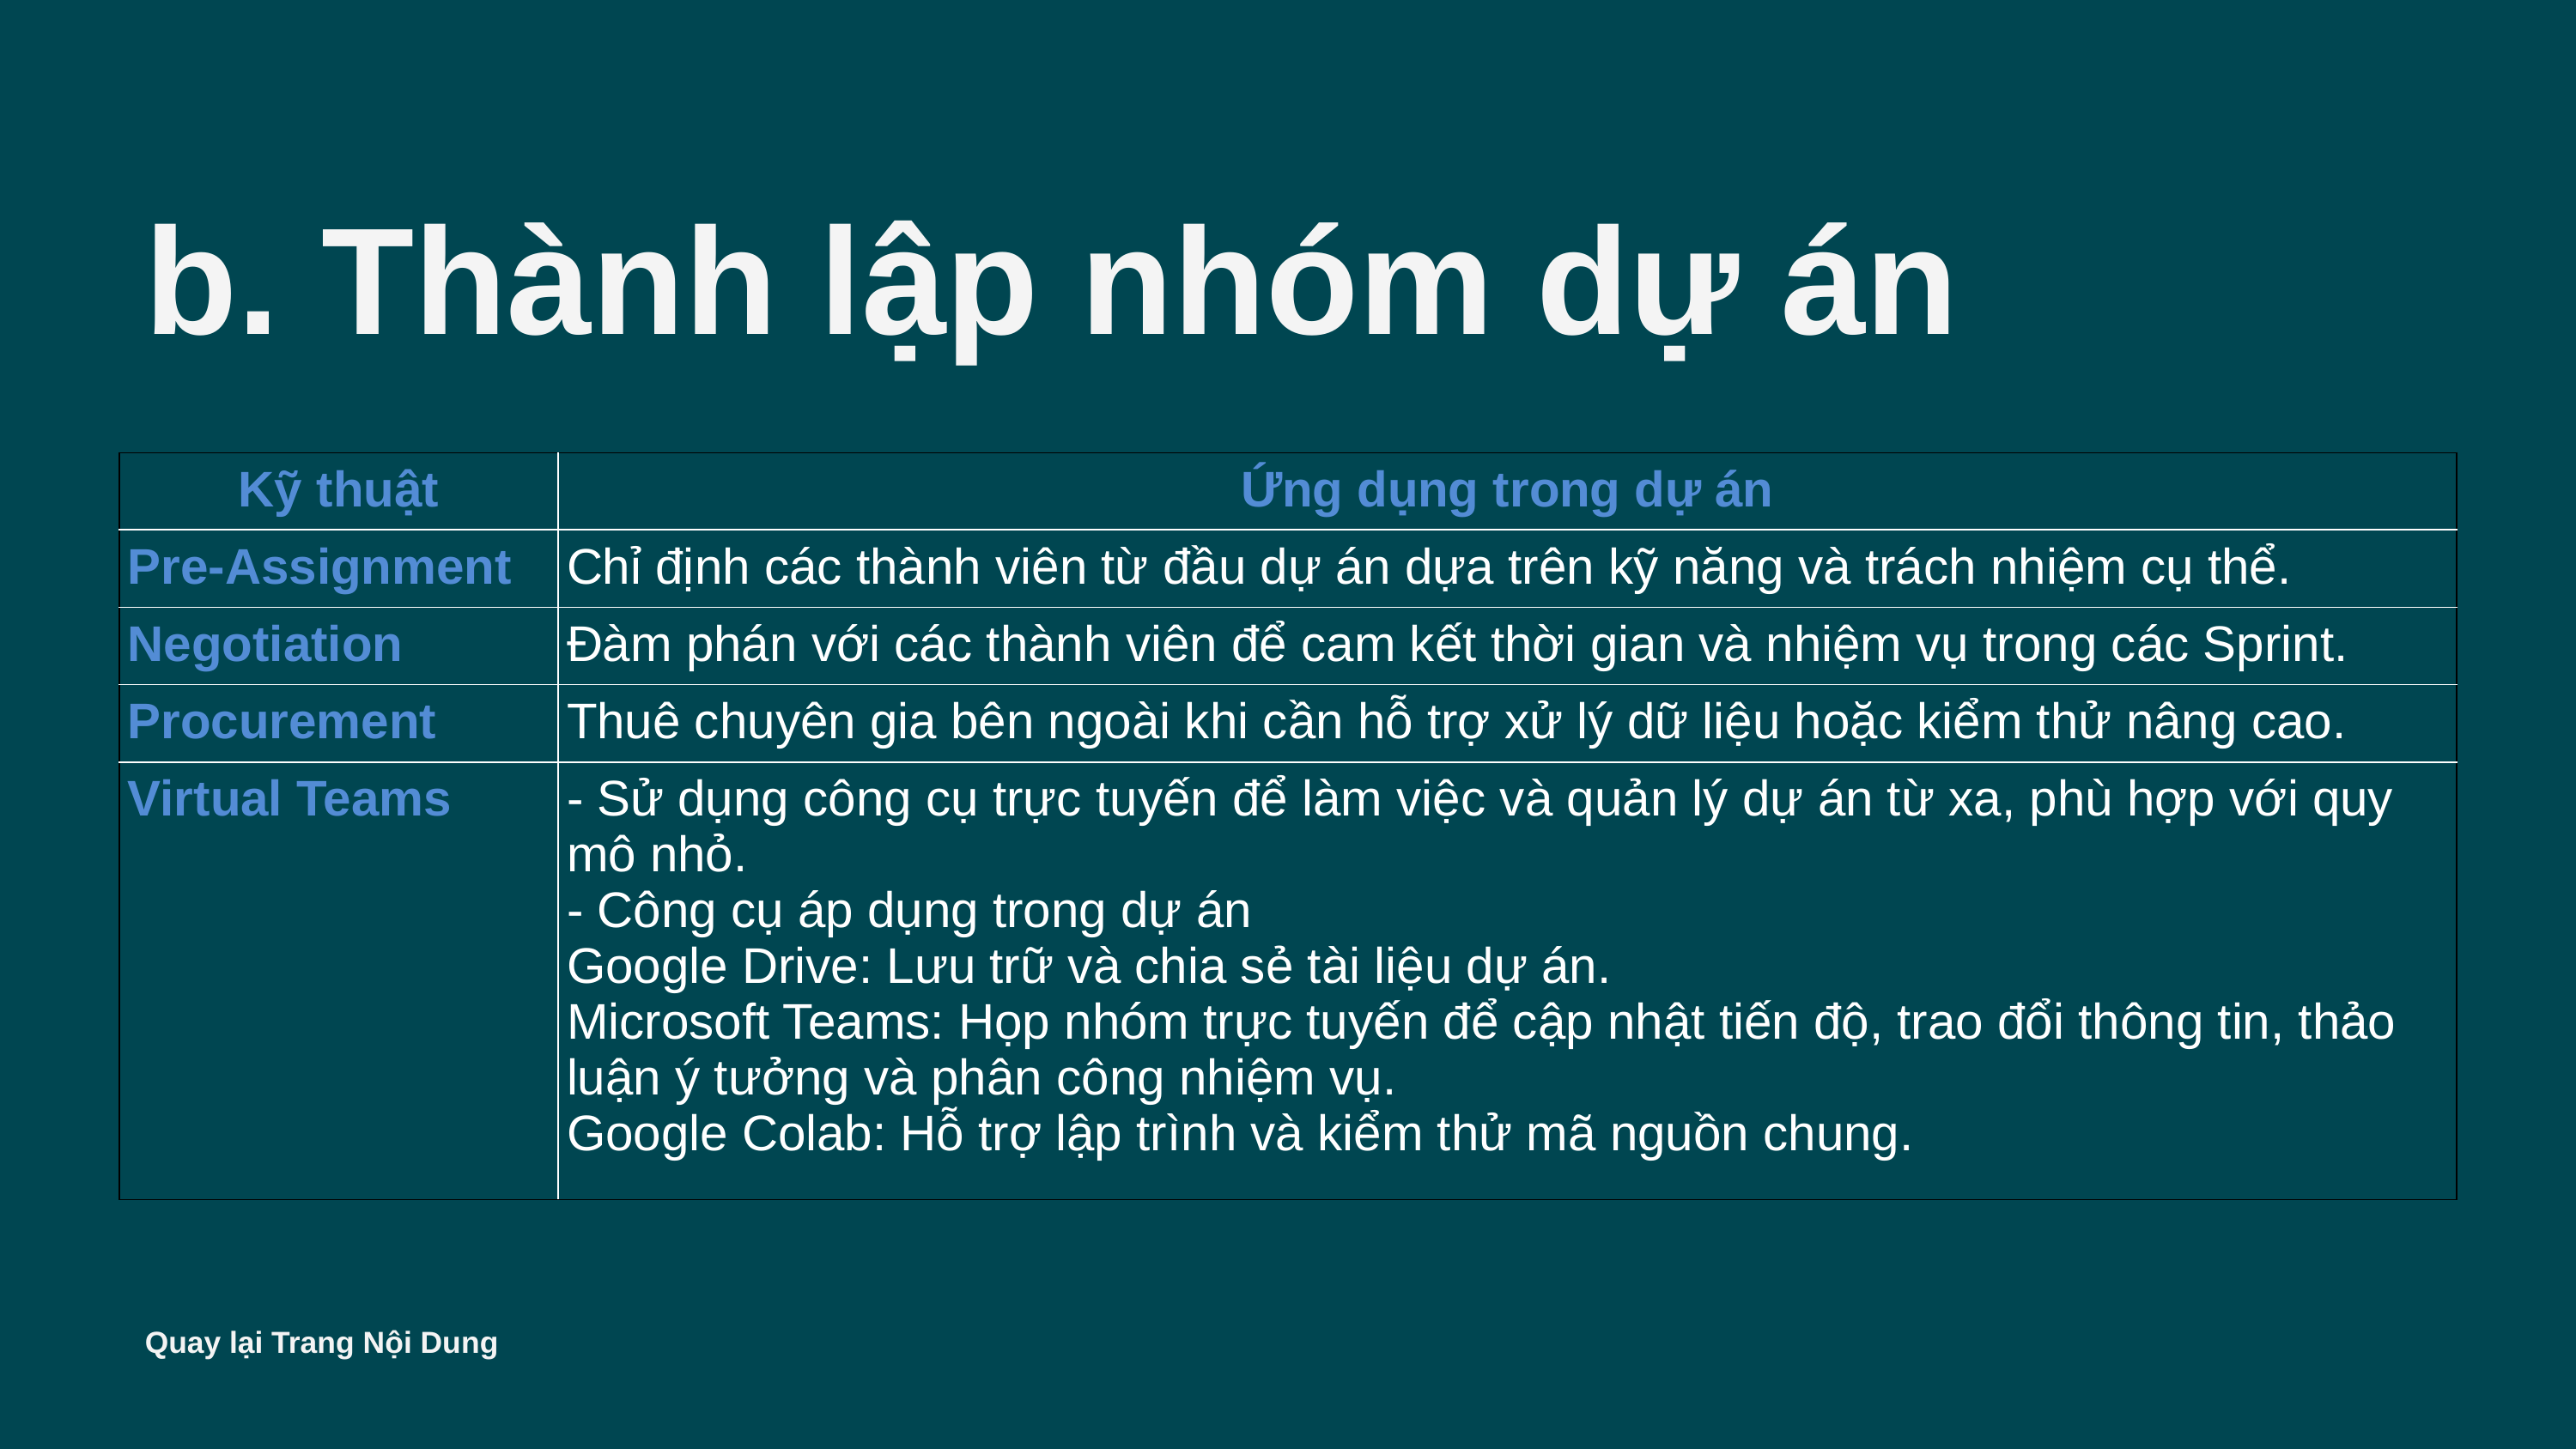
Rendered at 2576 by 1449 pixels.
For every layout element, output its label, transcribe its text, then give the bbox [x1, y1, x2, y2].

table_cell Negotiation [120, 608, 557, 684]
table_header Ứng dụng trong dự án [559, 453, 2456, 529]
text_box Quay lại Trang Nội Dung [144, 1307, 882, 1360]
table_cell Chỉ định các thành viên từ đầu dự án dựa trên kỹ năng và trách nhiệm cụ thể. [559, 530, 2456, 607]
table_cell Pre-Assignment [120, 530, 557, 607]
table_cell Procurement [120, 685, 557, 761]
table_cell Thuê chuyên gia bên ngoài khi cần hỗ trợ xử lý dữ liệu hoặc kiểm thử nâng cao. [559, 685, 2456, 761]
table_cell Virtual Teams [120, 763, 557, 1199]
table_cell Đàm phán với các thành viên để cam kết thời gian và nhiệm vụ trong các Sprint. [559, 608, 2456, 684]
table_cell - Sử dụng công cụ trực tuyến để làm việc và quản lý dự án từ xa, phù hợp với quy mô nhỏ. - Công cụ áp dụng trong dự án Google Drive: Lưu trữ và chia sẻ tài liệu dự án. Microsoft Teams: Họp nhóm trực tuyến để cập nhật tiến độ, trao đổi thông tin, thảo luận ý tưởng và phân công nhiệm vụ. Google Colab: Hỗ trợ lập trình và kiểm thử mã nguồn chung. [559, 763, 2456, 1199]
text_box b. Thành lập nhóm dự án [144, 146, 2072, 366]
table_header Kỹ thuật [120, 453, 557, 529]
